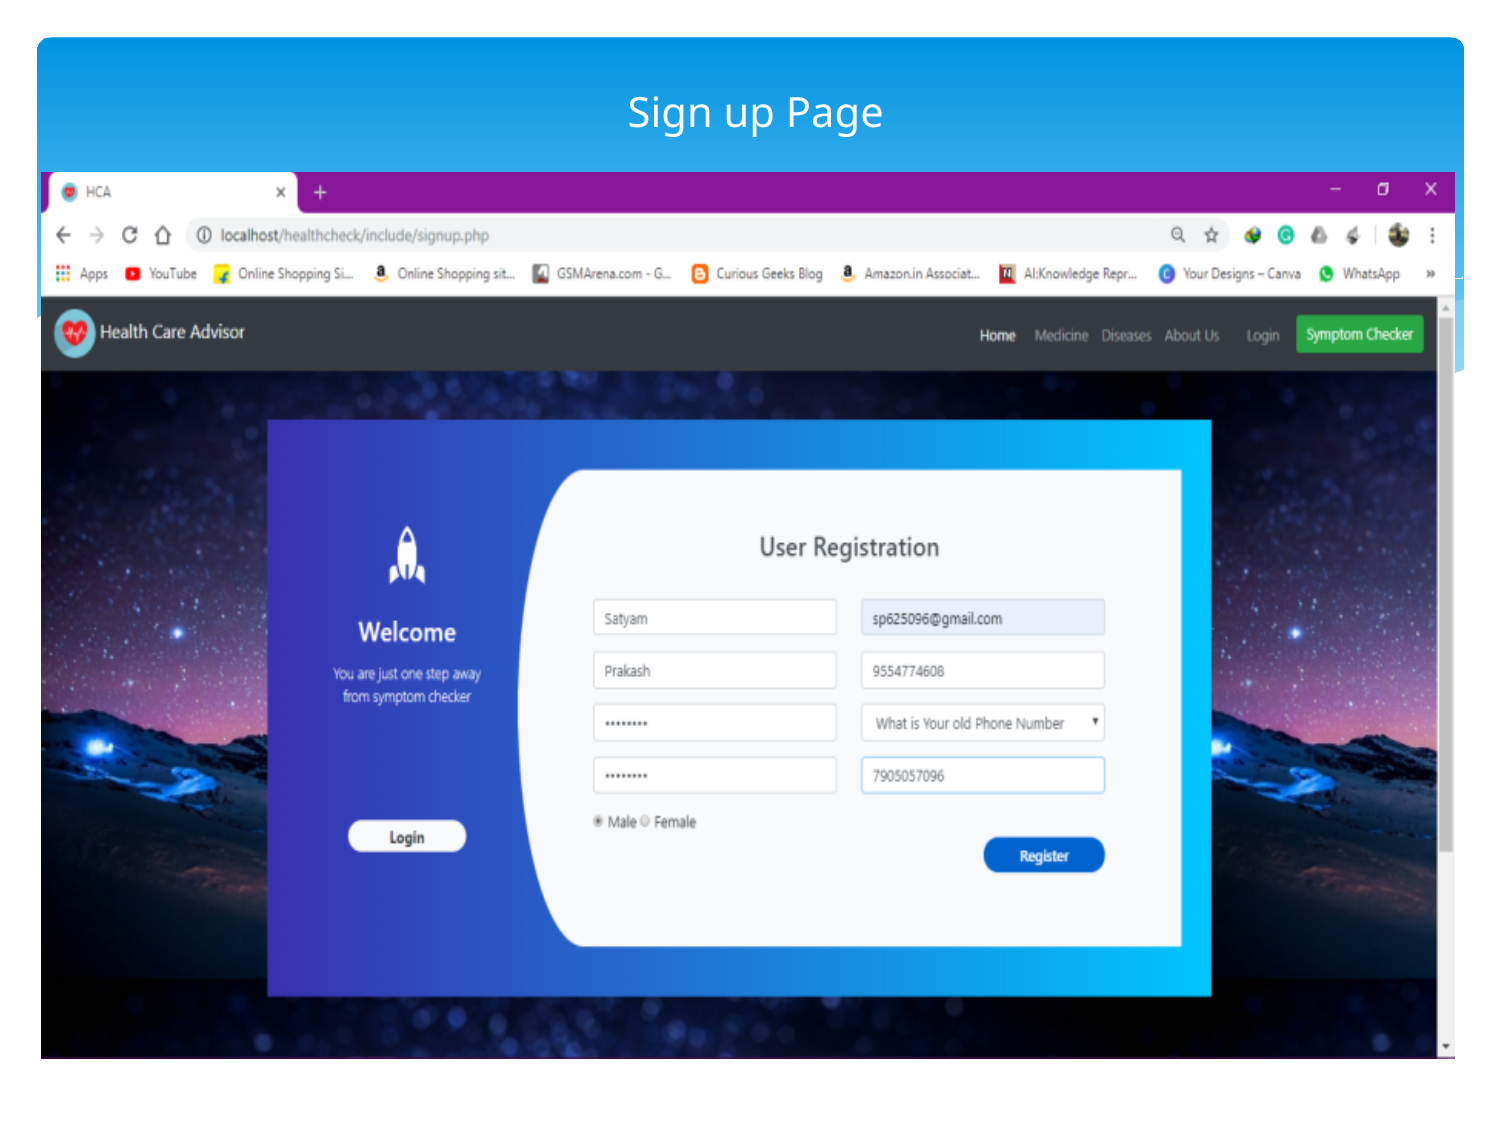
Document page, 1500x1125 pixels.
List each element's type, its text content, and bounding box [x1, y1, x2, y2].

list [41, 172, 1455, 1059]
text_box Sign up Page [407, 78, 1105, 143]
